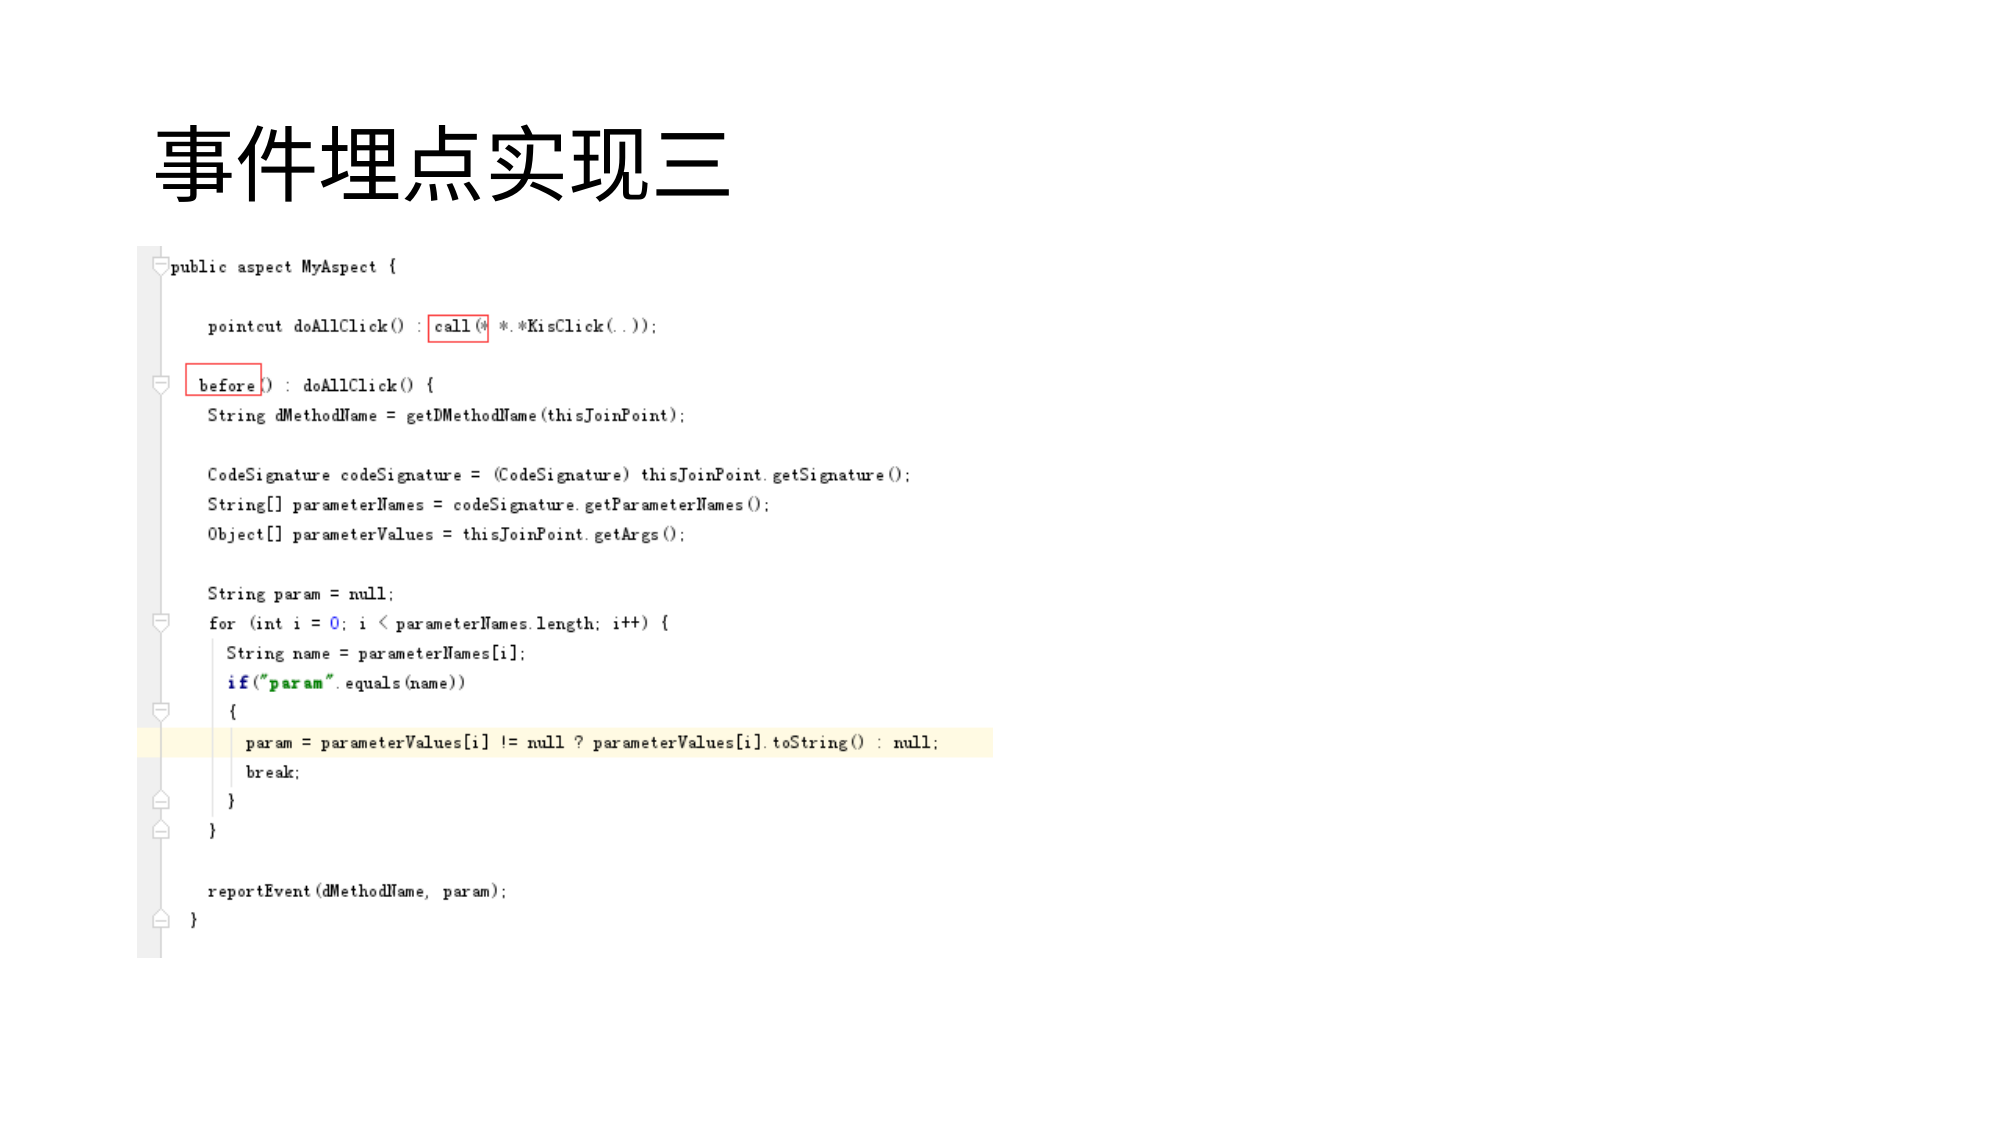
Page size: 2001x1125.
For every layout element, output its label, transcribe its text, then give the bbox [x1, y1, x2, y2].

picture [137, 246, 993, 958]
title 事件埋点实现三 [137, 59, 1863, 278]
